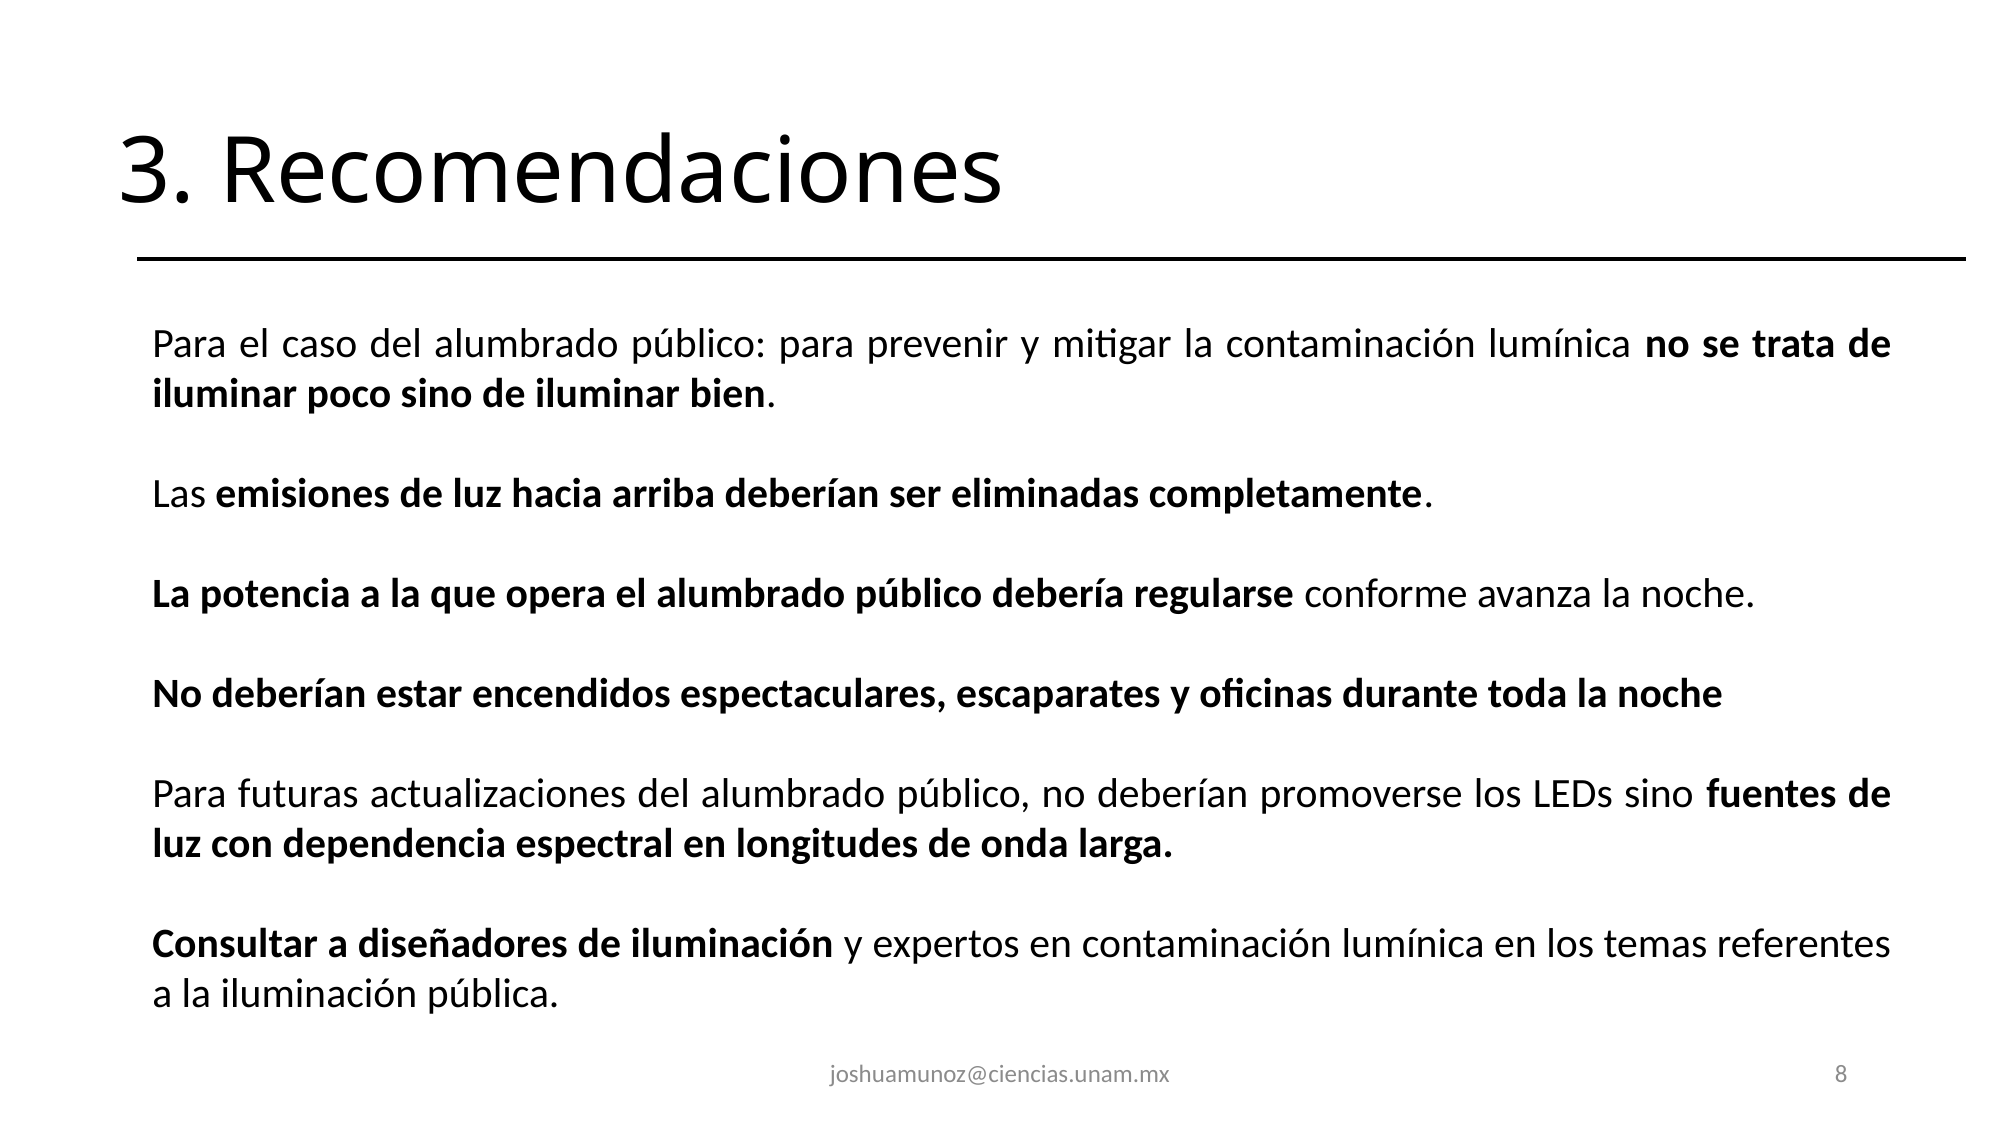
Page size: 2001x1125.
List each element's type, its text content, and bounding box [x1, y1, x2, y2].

footer joshuamunoz@ciencias.unam.mx [662, 1042, 1338, 1103]
title 3. Recomendaciones [103, 64, 1967, 282]
slide_number 8 [1412, 1042, 1863, 1103]
text_box Para el caso del alumbrado público: para prevenir y mitigar la contaminación lumínica no se trata de iluminar poco sino de iluminar bien. Las emisiones de luz hacia arriba deberían ser eliminadas completamente. La potencia a la que opera el alumbrado público debería regularse conforme avanza la noche. No deberían estar encendidos espectaculares, escaparates y oficinas durante toda la noche Para futuras actualizaciones del alumbrado público, no deberían promoverse los LEDs sino fuentes de luz con dependencia espectral en longitudes de onda larga. Consultar a diseñadores de iluminación y expertos en contaminación lumínica en los temas referentes a la iluminación pública. [137, 308, 1907, 1024]
